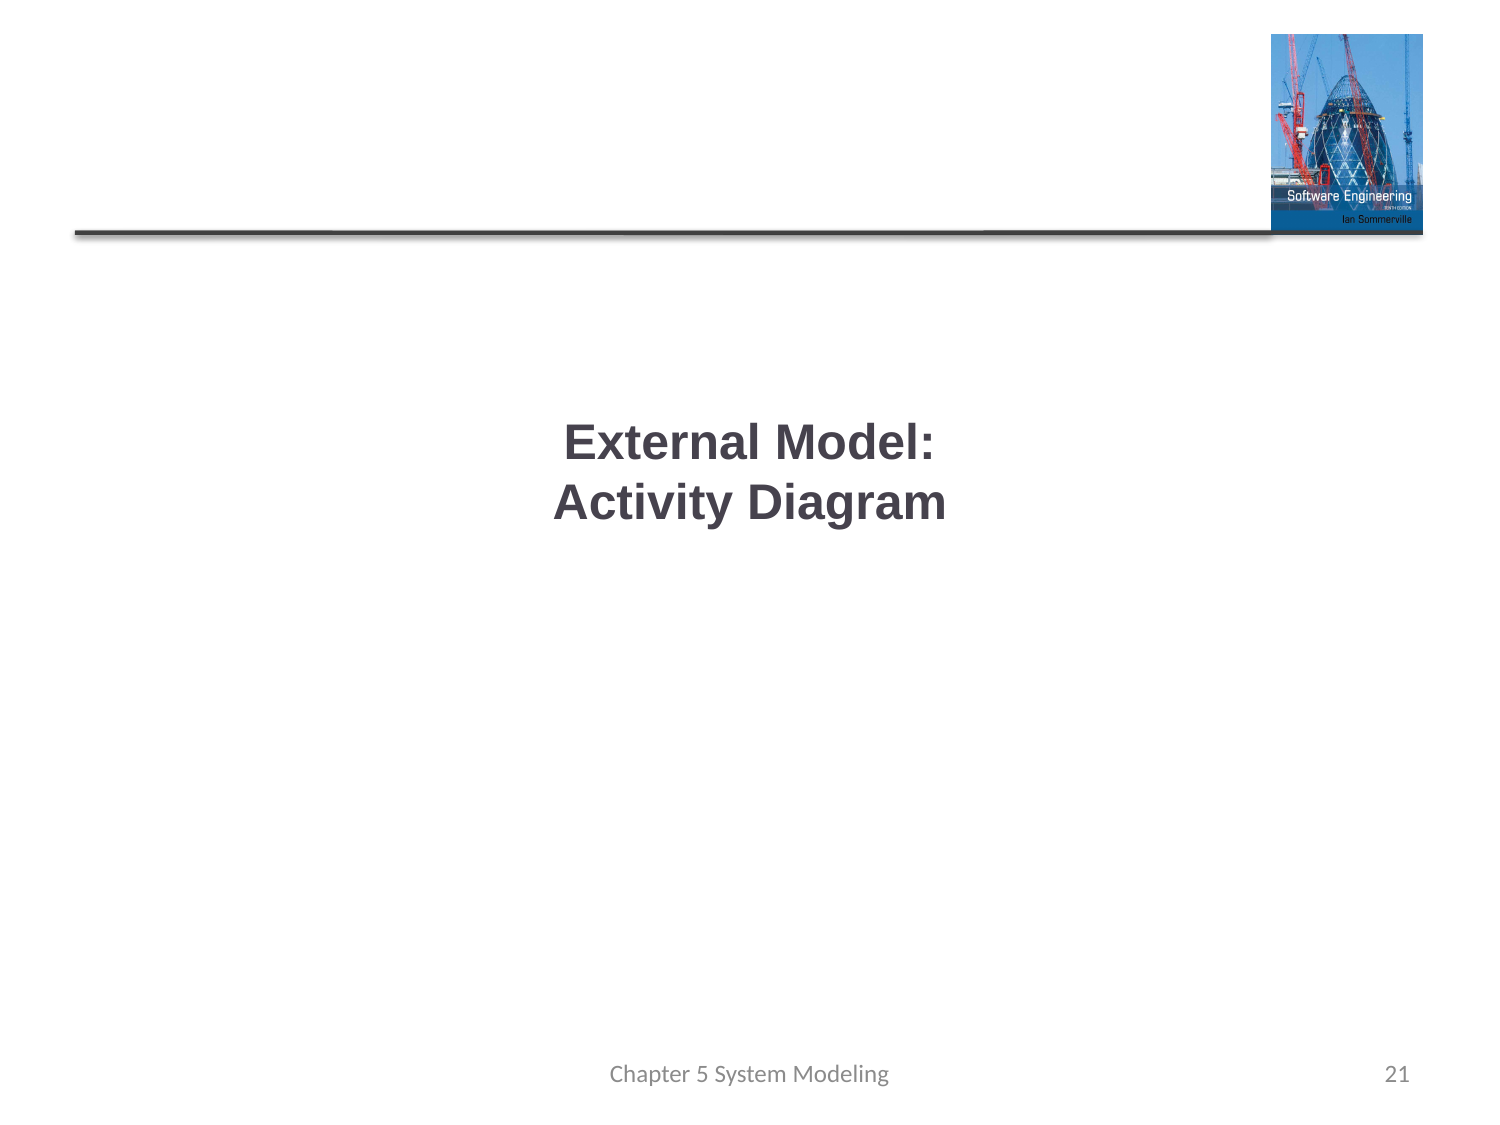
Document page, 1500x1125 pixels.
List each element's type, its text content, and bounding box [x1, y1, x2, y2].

picture [1271, 34, 1423, 230]
slide_number 21 [1074, 1042, 1425, 1103]
footer Chapter 5 System Modeling [512, 1042, 988, 1103]
title External Model: Activity Diagram [74, 376, 1426, 565]
